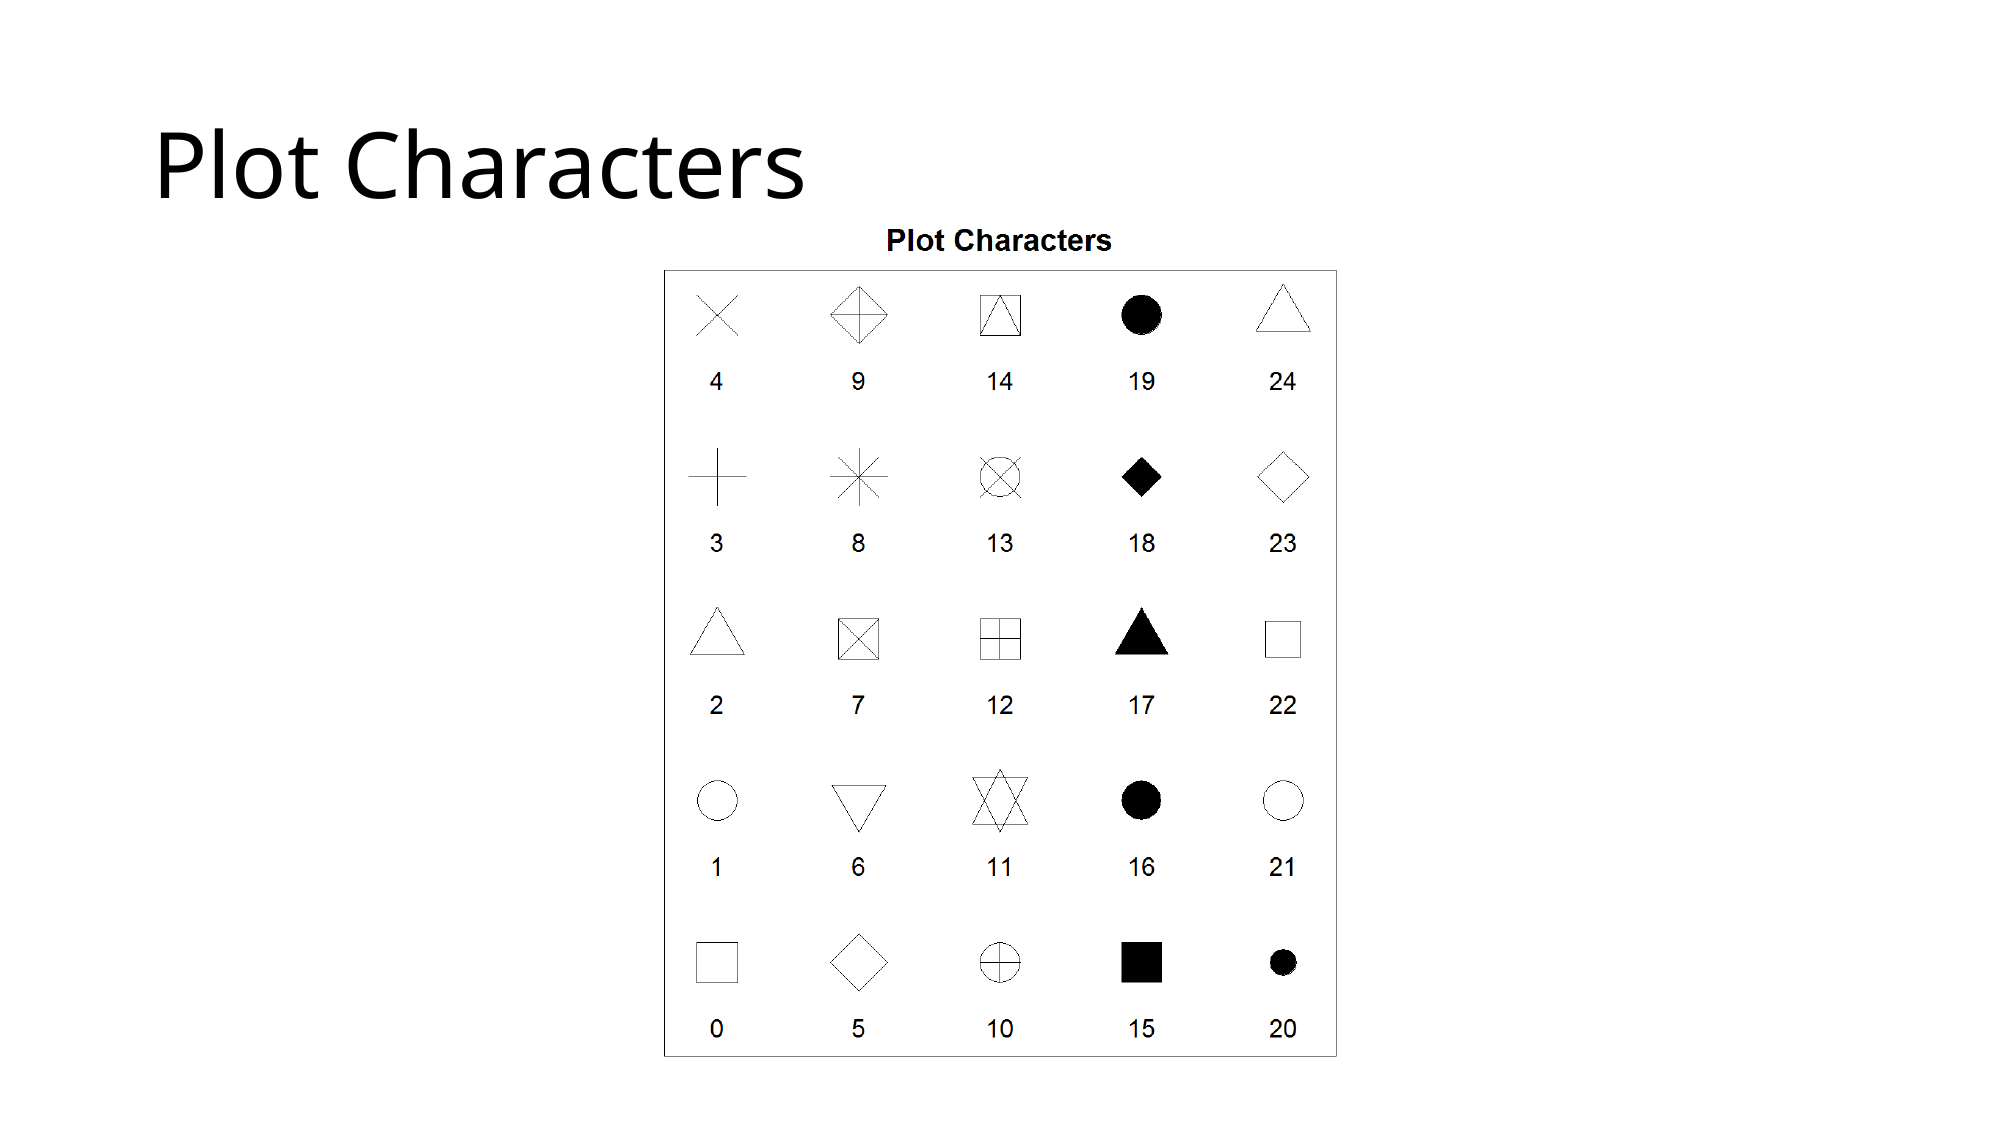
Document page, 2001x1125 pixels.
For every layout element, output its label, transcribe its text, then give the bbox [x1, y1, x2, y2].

title Plot Characters [137, 59, 1863, 278]
picture [633, 208, 1367, 1087]
